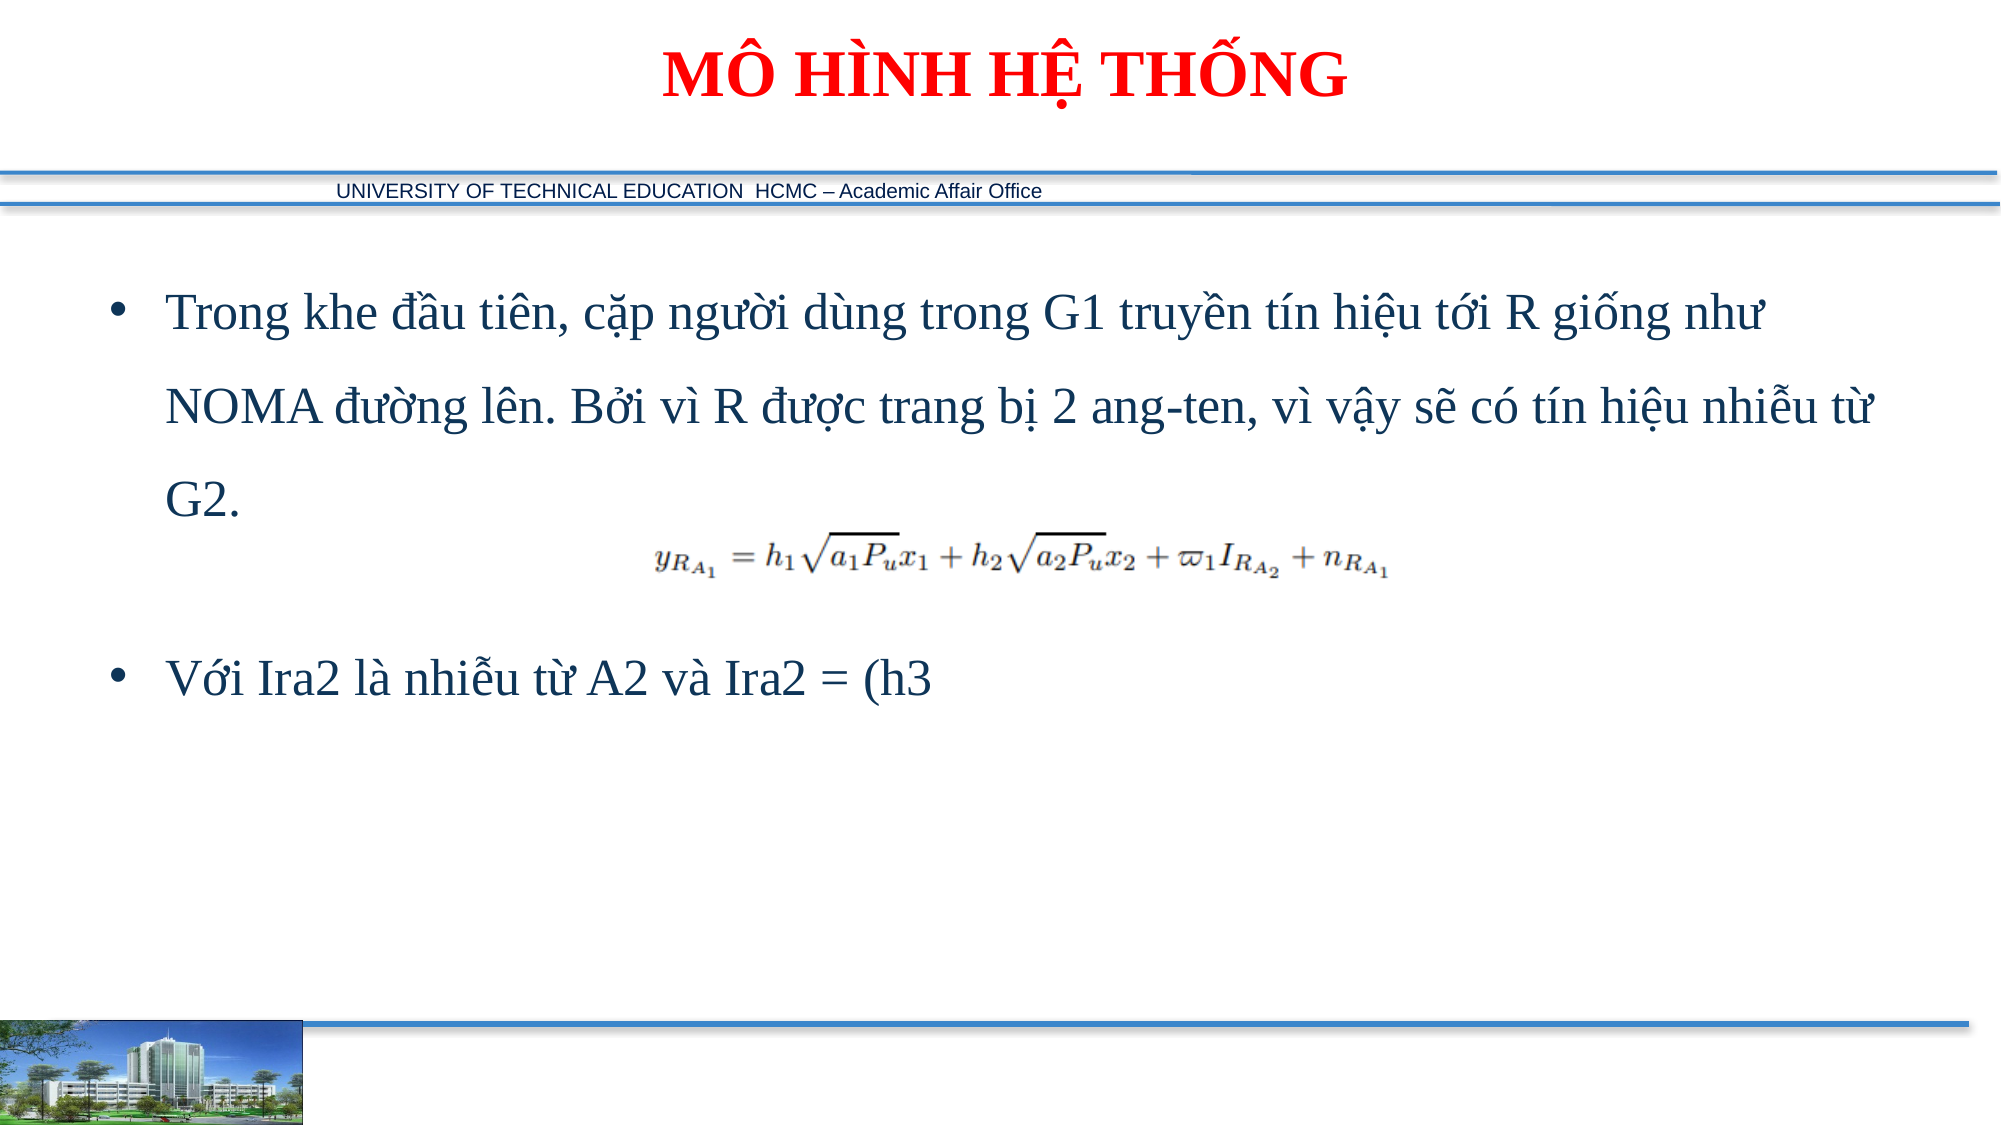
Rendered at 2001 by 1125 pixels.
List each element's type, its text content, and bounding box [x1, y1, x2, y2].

text_box MÔ HÌNH HỆ THỐNG [647, 22, 1366, 117]
picture [0, 1020, 303, 1125]
picture [604, 520, 1396, 605]
text_box Trong khe đầu tiên, cặp người dùng trong G1 truyền tín hiệu tới R giống như NOMA đường lên. Bởi vì R được trang bị 2 ang-ten, vì vậy sẽ có tín hiệu nhiễu từ G2. [94, 238, 1919, 535]
